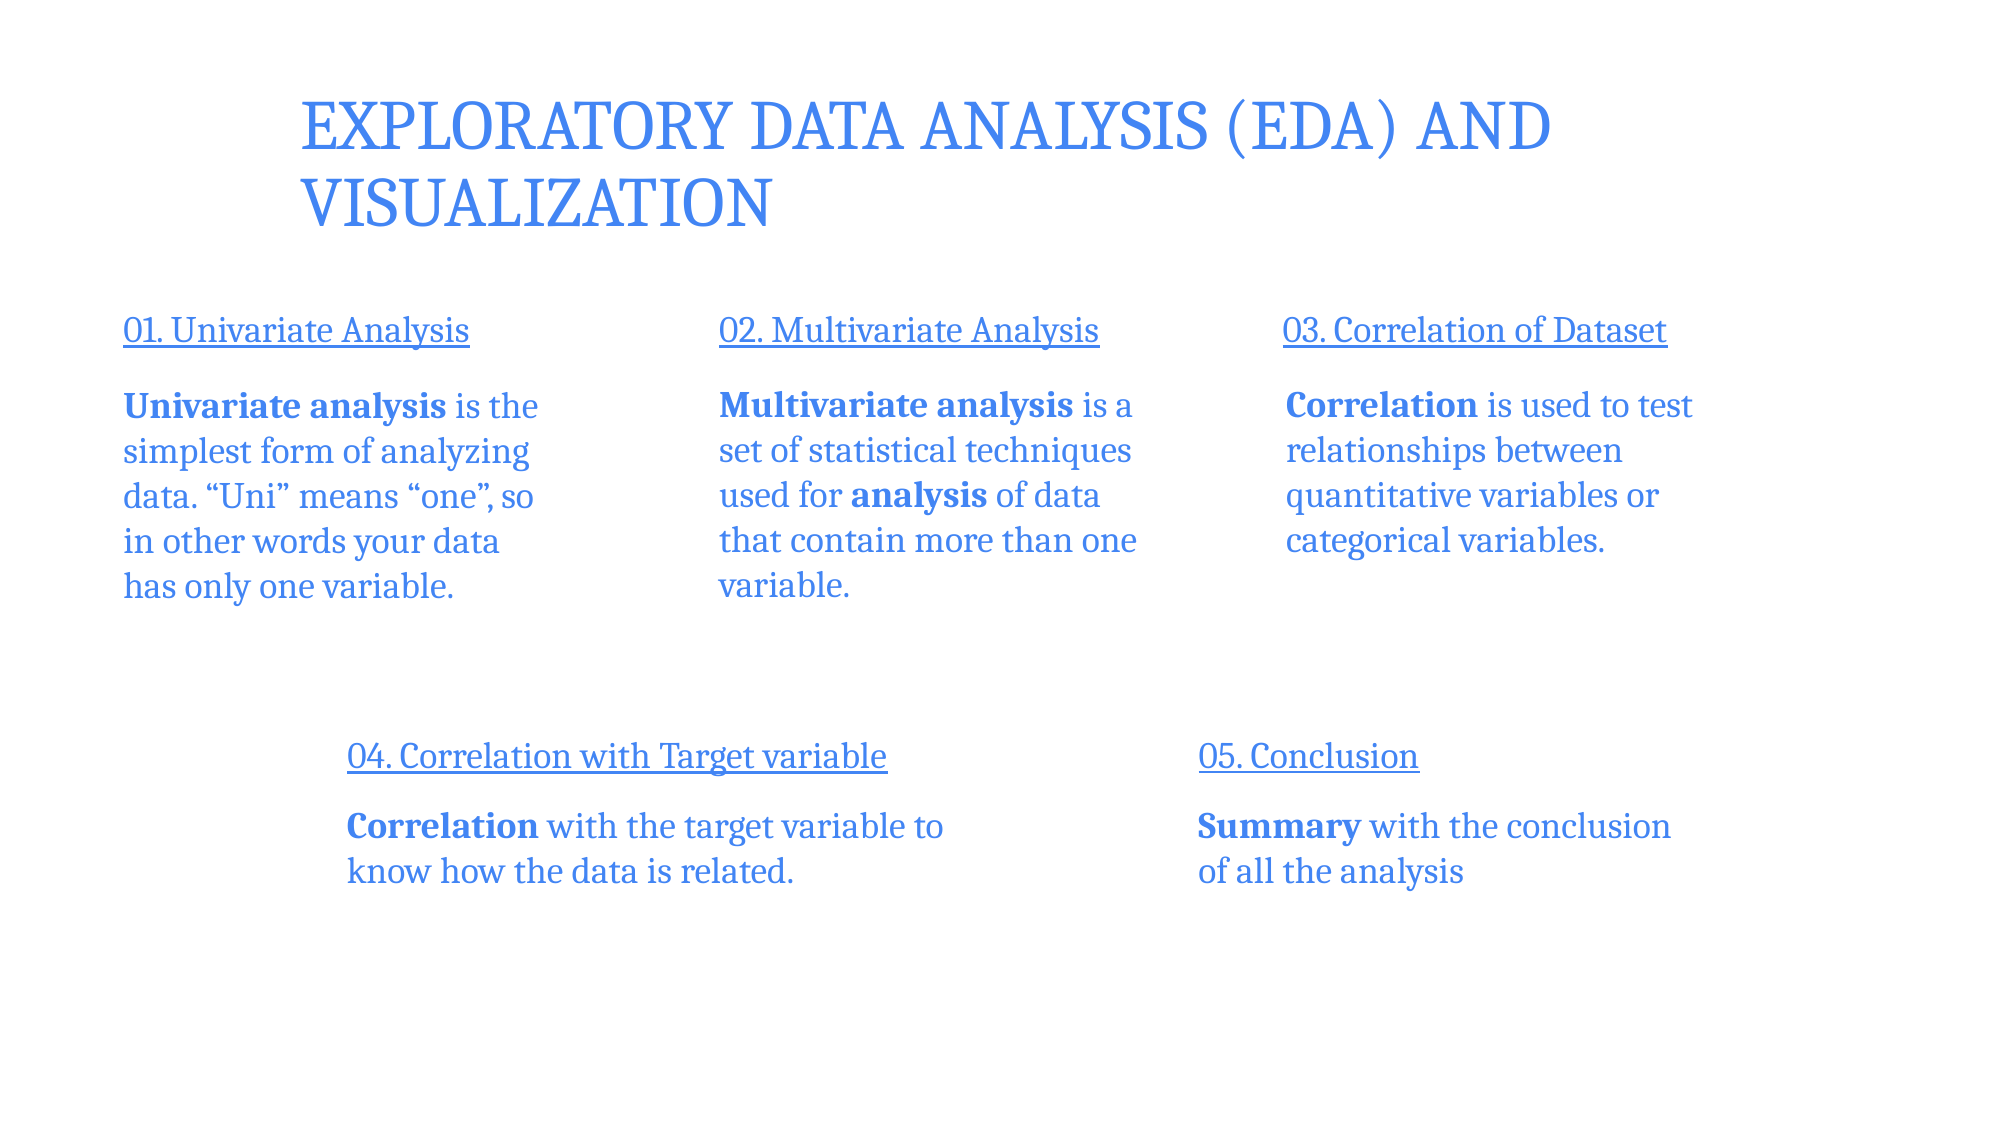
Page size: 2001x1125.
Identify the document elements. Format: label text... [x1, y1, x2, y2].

text_box EXPLORATORY DATA ANALYSIS (EDA) AND VISUALIZATION [284, 81, 1784, 284]
text_box Correlation is used to test relationships between quantitative variables or categorical variables. [1271, 372, 1751, 568]
text_box Multivariate analysis is a set of statistical techniques used for analysis of data that contain more than one variable. [704, 372, 1184, 613]
text_box 03. Correlation of Dataset [1267, 297, 1784, 358]
text_box 04. Correlation with Target variable [332, 723, 1038, 784]
text_box 02. Multivariate Analysis [704, 297, 1184, 358]
text_box Correlation with the target variable to know how the data is related. [331, 793, 988, 899]
text_box Summary with the conclusion of all the analysis [1183, 793, 1707, 899]
text_box Univariate analysis is the simplest form of analyzing data. “Uni” means “one”, so in other words your data has only one variable. [108, 373, 556, 614]
text_box 05. Conclusion [1183, 723, 1509, 784]
text_box 01. Univariate Analysis [108, 297, 556, 358]
